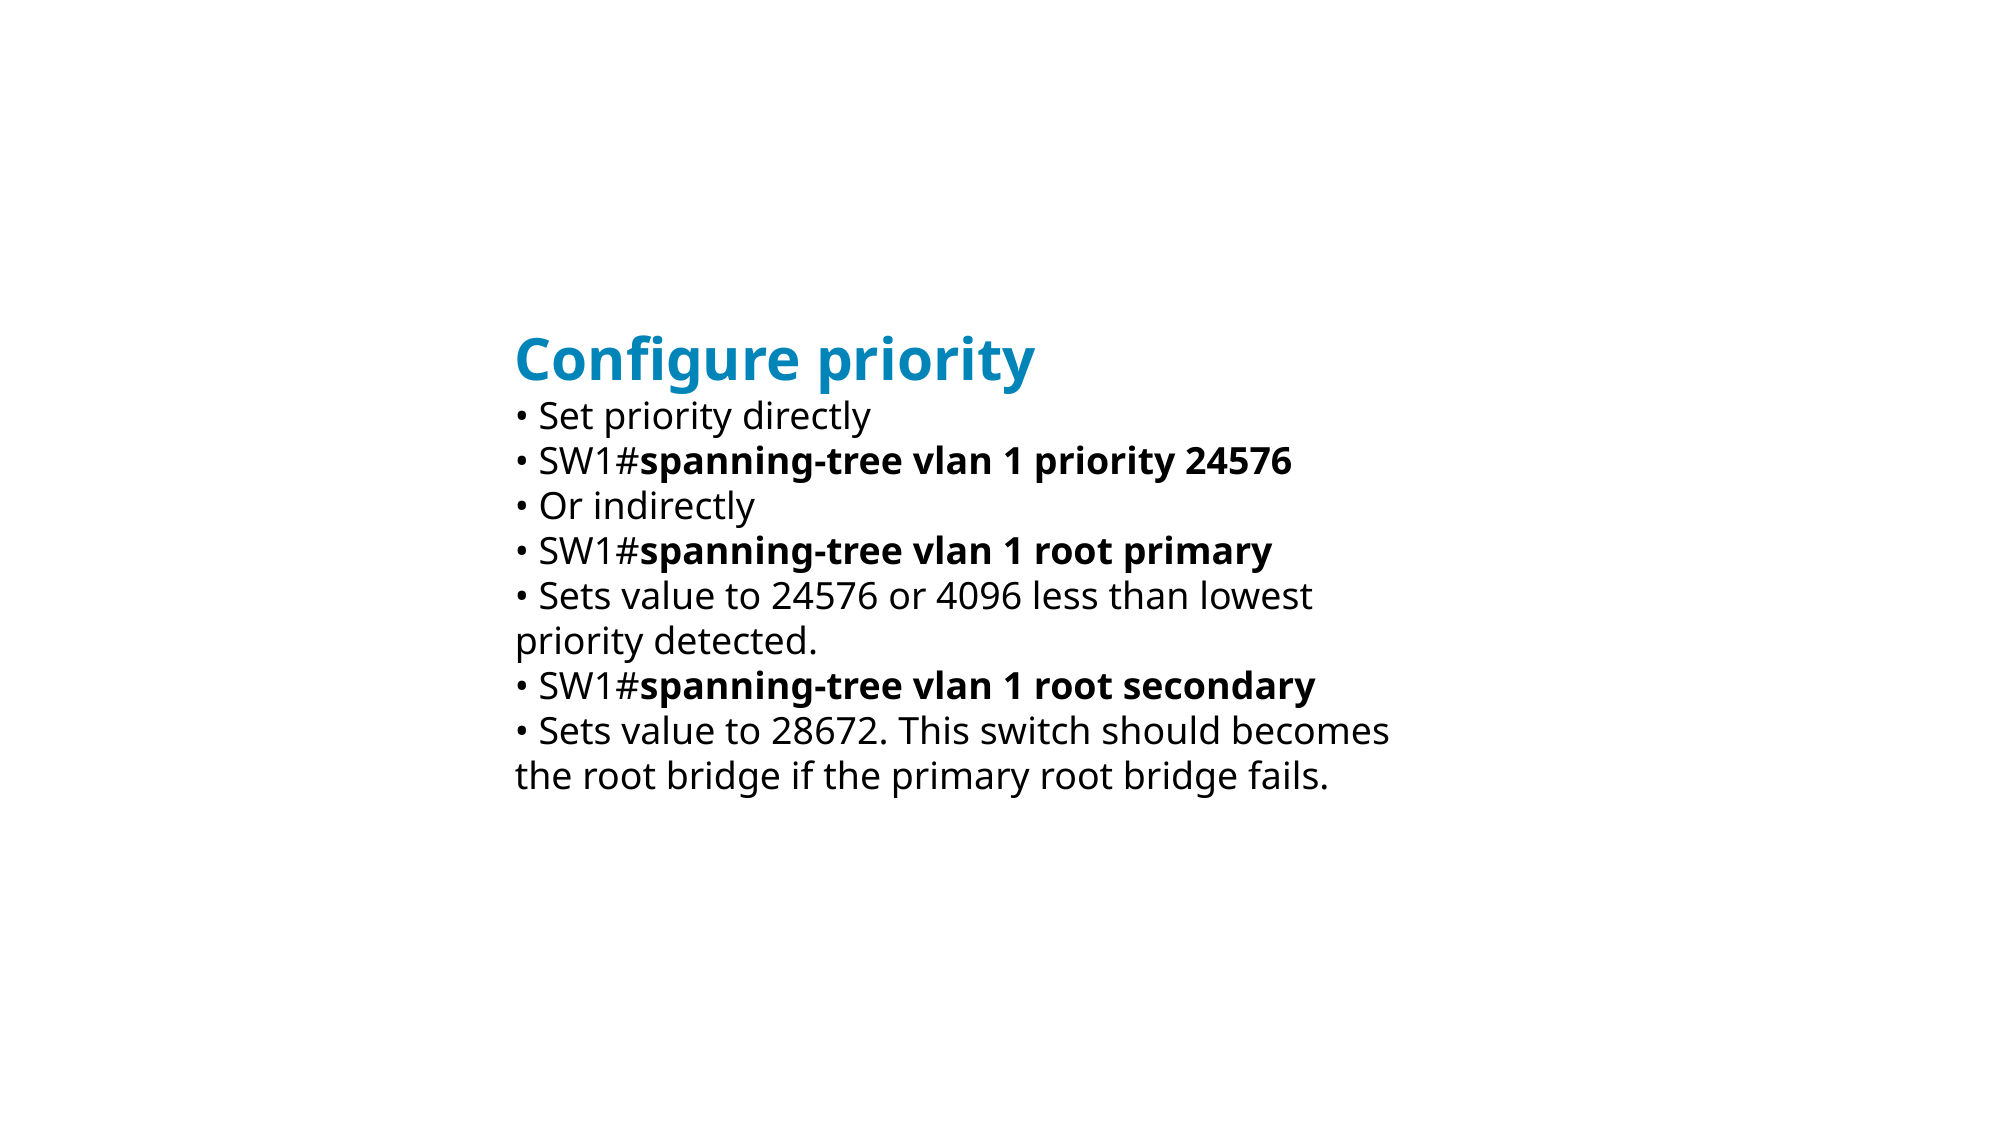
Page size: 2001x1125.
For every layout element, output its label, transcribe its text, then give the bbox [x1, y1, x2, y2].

text_box Configure priority • Set priority directly • SW1#spanning-tree vlan 1 priority 24576 • Or indirectly • SW1#spanning-tree vlan 1 root primary • Sets value to 24576 or 4096 less than lowest priority detected. • SW1#spanning-tree vlan 1 root secondary • Sets value to 28672. This switch should becomes the root bridge if the primary root bridge fails. [500, 315, 1500, 805]
